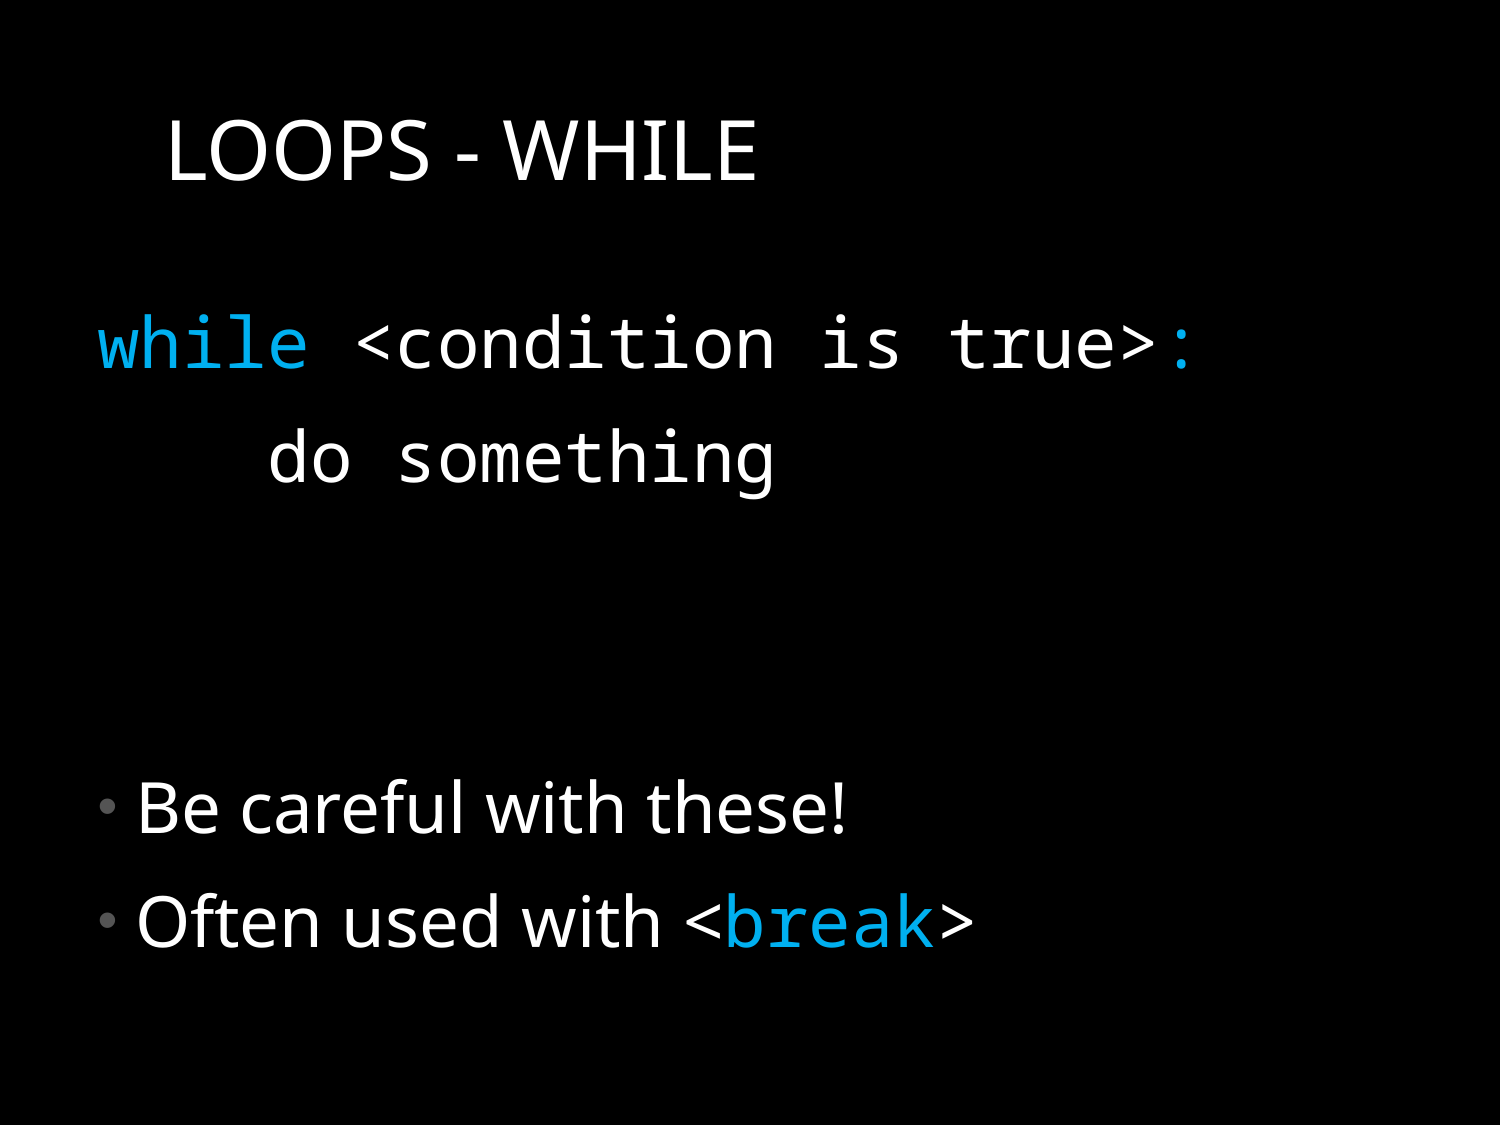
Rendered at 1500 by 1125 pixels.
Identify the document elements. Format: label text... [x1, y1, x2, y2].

title Loops - while [149, 45, 1351, 263]
list while <condition is true>: do something Be careful with these! Often used with <break> [75, 299, 1425, 1013]
